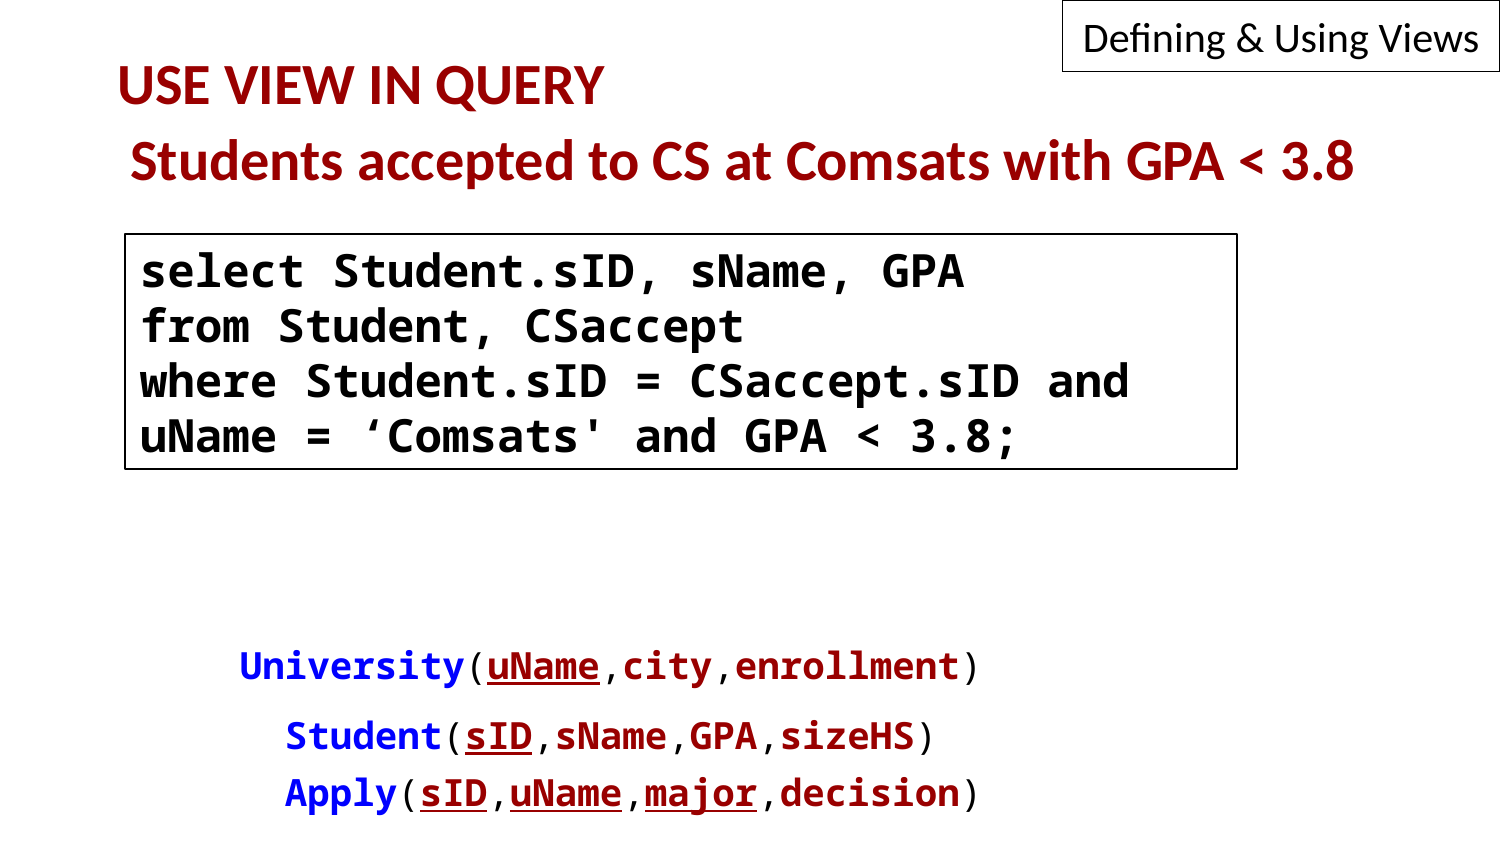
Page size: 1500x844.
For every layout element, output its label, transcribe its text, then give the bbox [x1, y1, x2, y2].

text_box Defining & Using Views [1062, 0, 1500, 72]
text_box USE VIEW IN QUERY Students accepted to CS at Comsats with GPA < 3.8 [87, 46, 1450, 794]
text_box University(uName,city,enrollment) Student(sID,sName,GPA,sizeHS) Apply(sID,uName,major,decision) [225, 634, 1400, 822]
text_box select Student.sID, sName, GPA from Student, CSaccept where Student.sID = CSaccept.sID and uName = ‘Comsats' and GPA < 3.8; [124, 234, 1238, 470]
